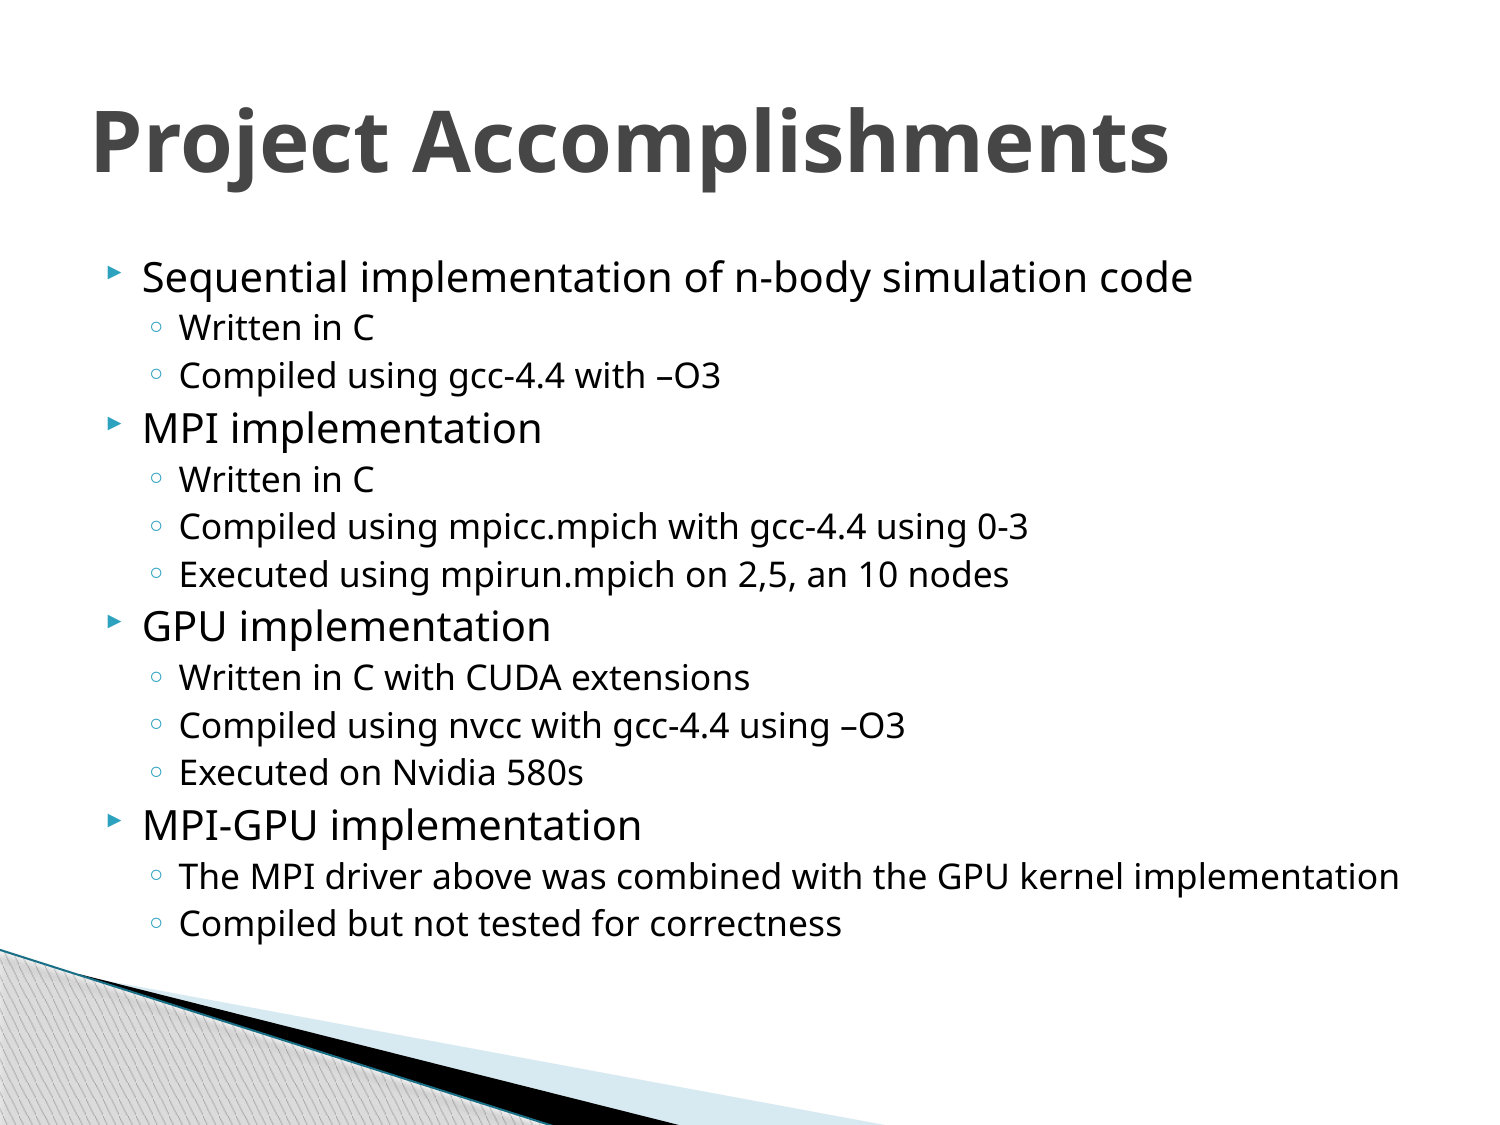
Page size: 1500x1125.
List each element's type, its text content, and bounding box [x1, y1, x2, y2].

title Project Accomplishments [75, 45, 1425, 233]
list Sequential implementation of n-body simulation code Written in C Compiled using gcc-4.4 with –O3 MPI implementation Written in C Compiled using mpicc.mpich with gcc-4.4 using 0-3 Executed using mpirun.mpich on 2,5, an 10 nodes GPU implementation Written in C with CUDA extensions Compiled using nvcc with gcc-4.4 using –O3 Executed on Nvidia 580s MPI-GPU implementation The MPI driver above was combined with the GPU kernel implementation Compiled but not tested for correctness [75, 243, 1425, 986]
